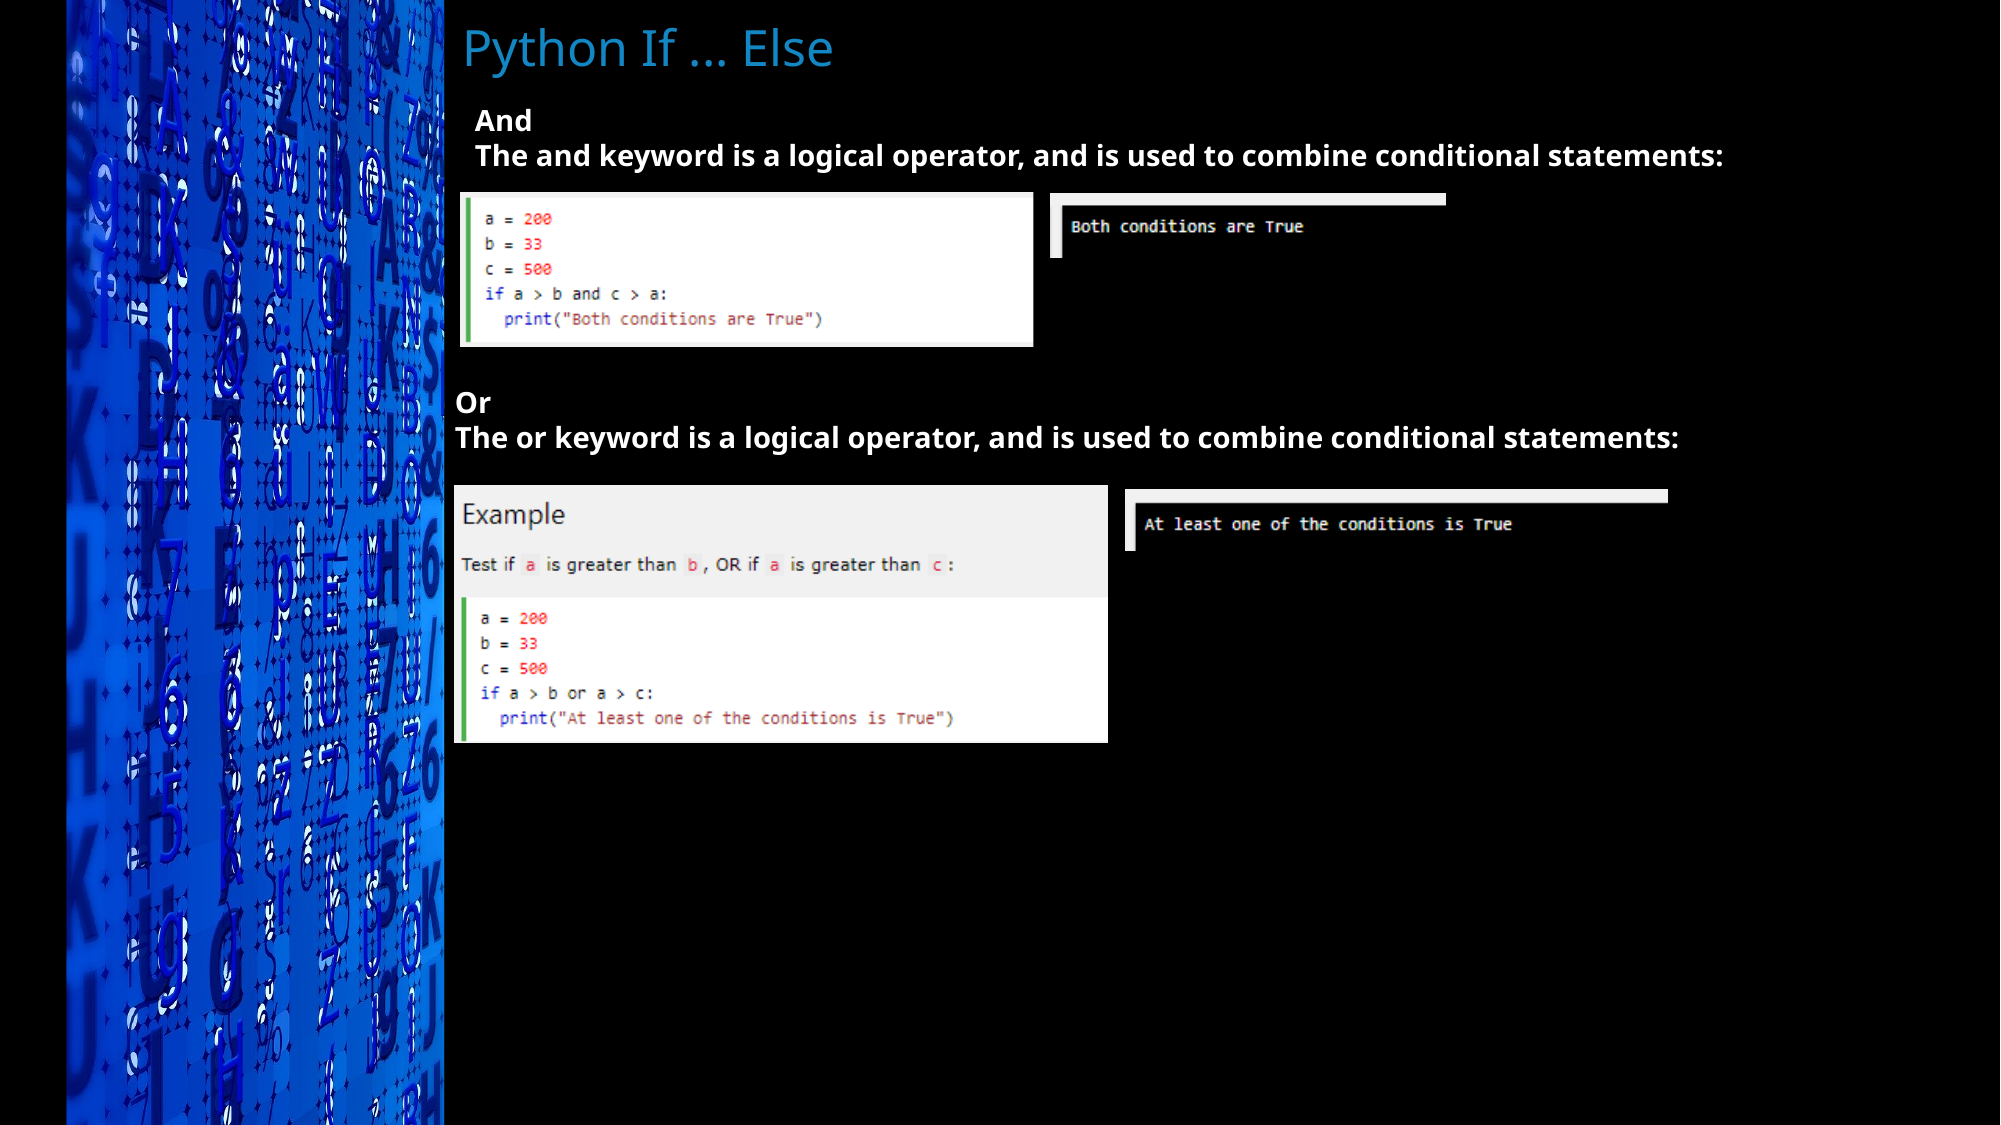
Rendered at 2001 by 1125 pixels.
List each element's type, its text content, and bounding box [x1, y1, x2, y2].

text_box And The and keyword is a logical operator, and is used to combine conditional statements: [474, 99, 1880, 172]
text_box Python If ... Else [460, 14, 2000, 77]
picture [454, 484, 1109, 744]
picture [459, 192, 1034, 347]
picture [66, 0, 445, 1125]
picture [1124, 489, 1668, 551]
text_box Or The or keyword is a logical operator, and is used to combine conditional statements: [454, 382, 1860, 454]
picture [1049, 192, 1446, 258]
